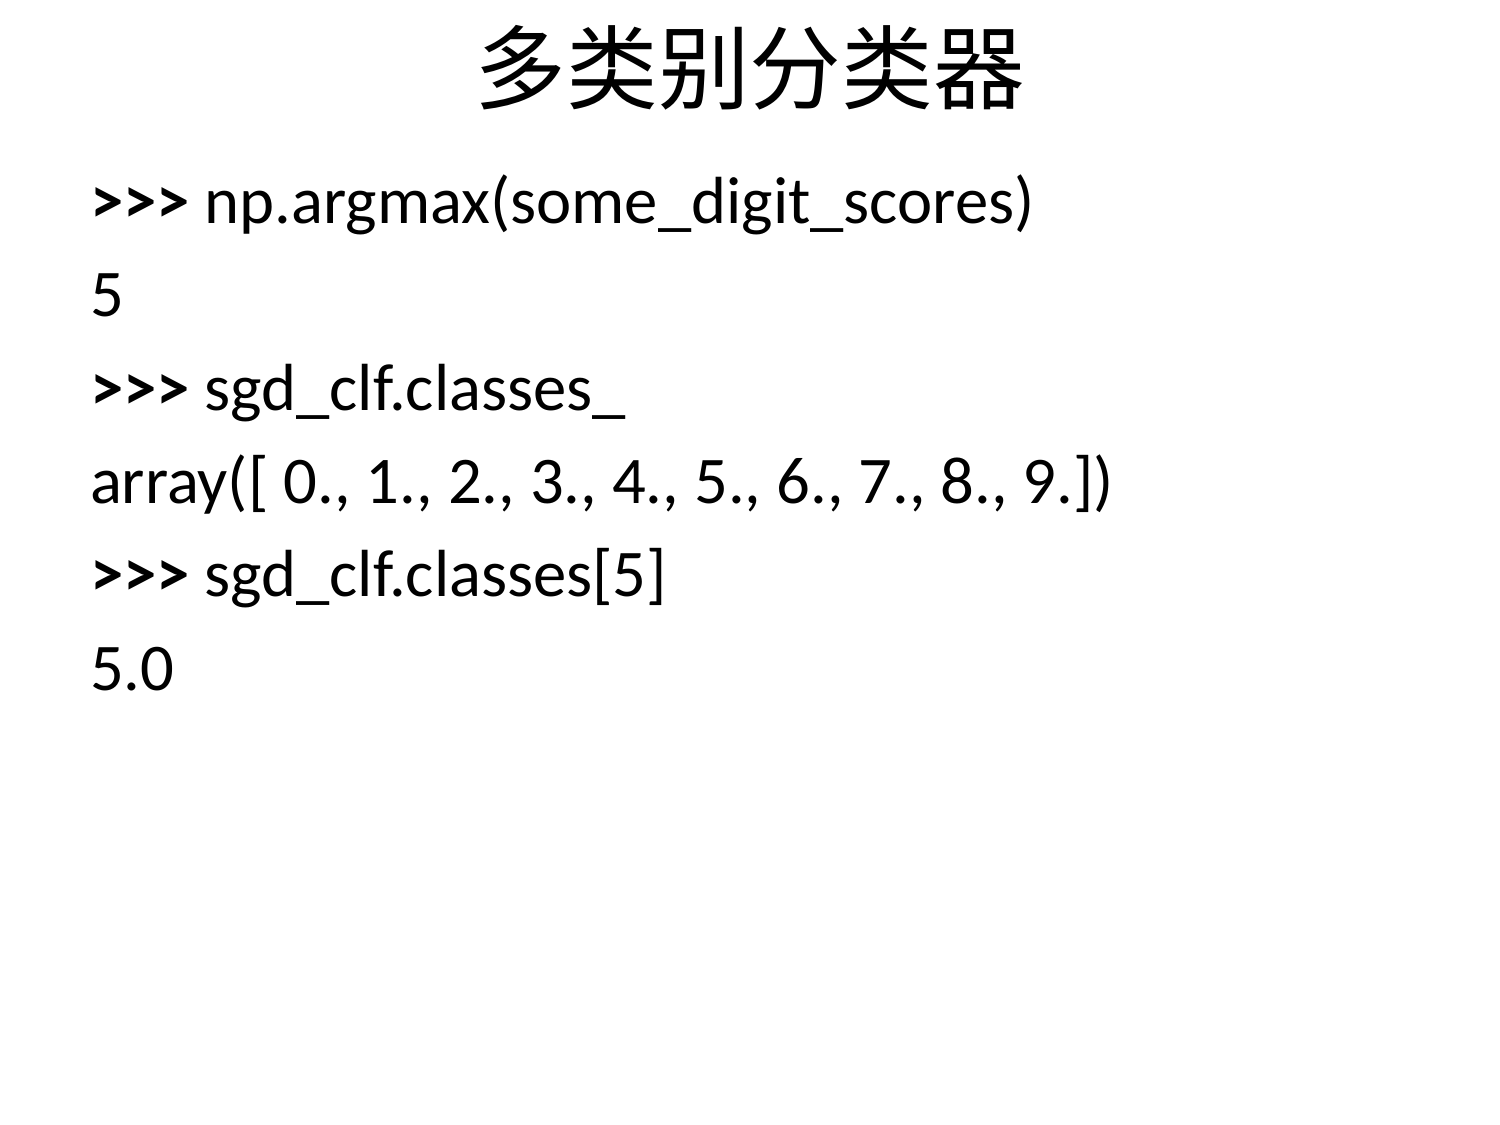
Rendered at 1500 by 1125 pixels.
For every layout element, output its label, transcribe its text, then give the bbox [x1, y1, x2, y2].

list >>> np.argmax(some_digit_scores) 5 >>> sgd_clf.classes_ array([ 0., 1., 2., 3., 4., 5., 6., 7., 8., 9.]) >>> sgd_clf.classes[5] 5.0 [75, 148, 1500, 1125]
title 多类别分类器 [75, 0, 1425, 148]
